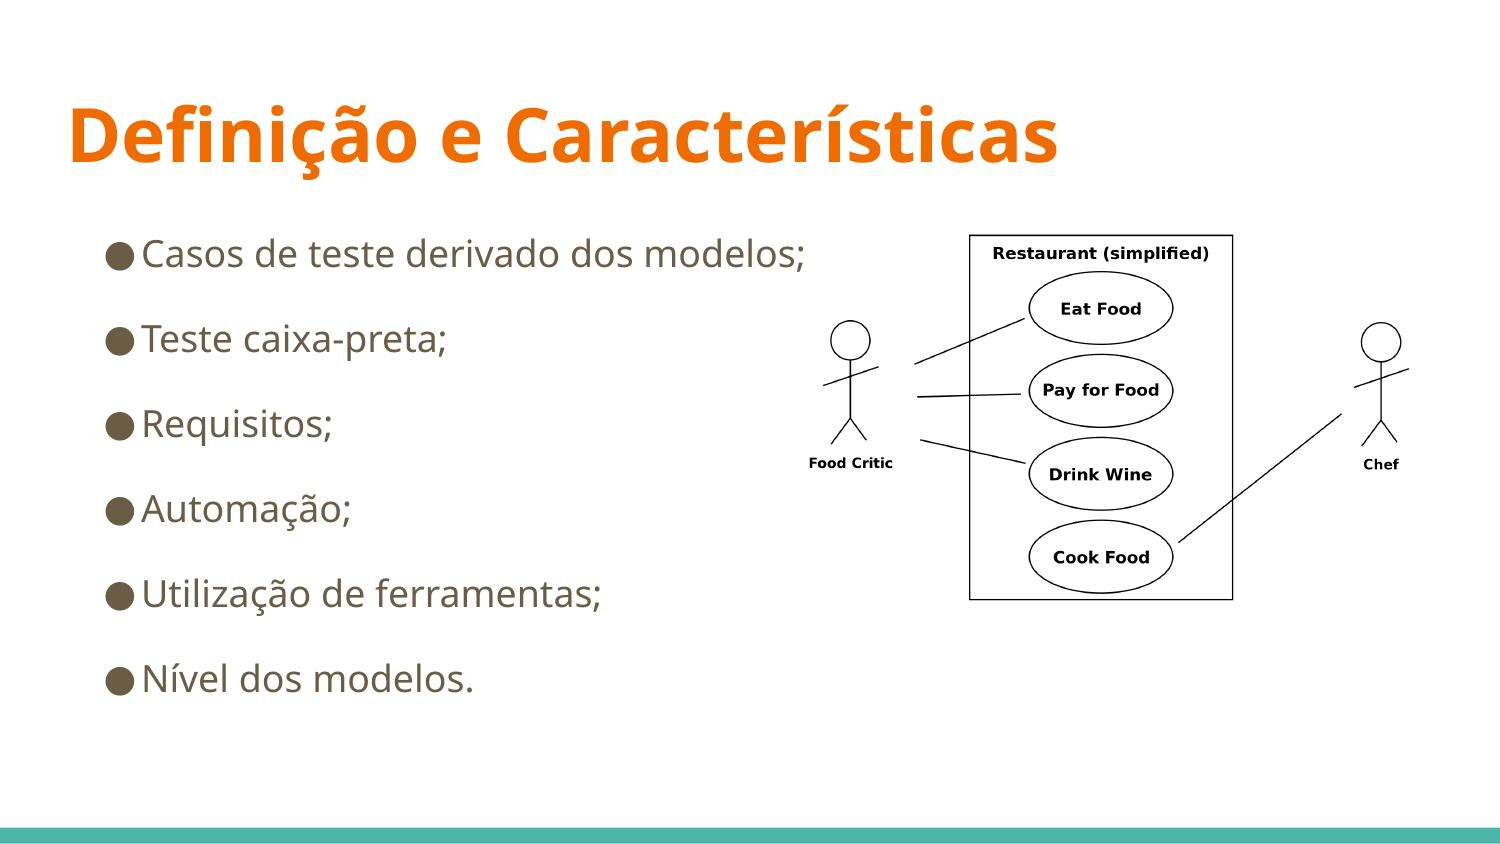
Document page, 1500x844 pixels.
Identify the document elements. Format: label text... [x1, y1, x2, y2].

picture [753, 210, 1466, 633]
title Definição e Características [51, 72, 1449, 189]
list Casos de teste derivado dos modelos; Teste caixa-preta; Requisitos; Automação; Utilização de ferramentas; Nível dos modelos. [51, 207, 832, 583]
